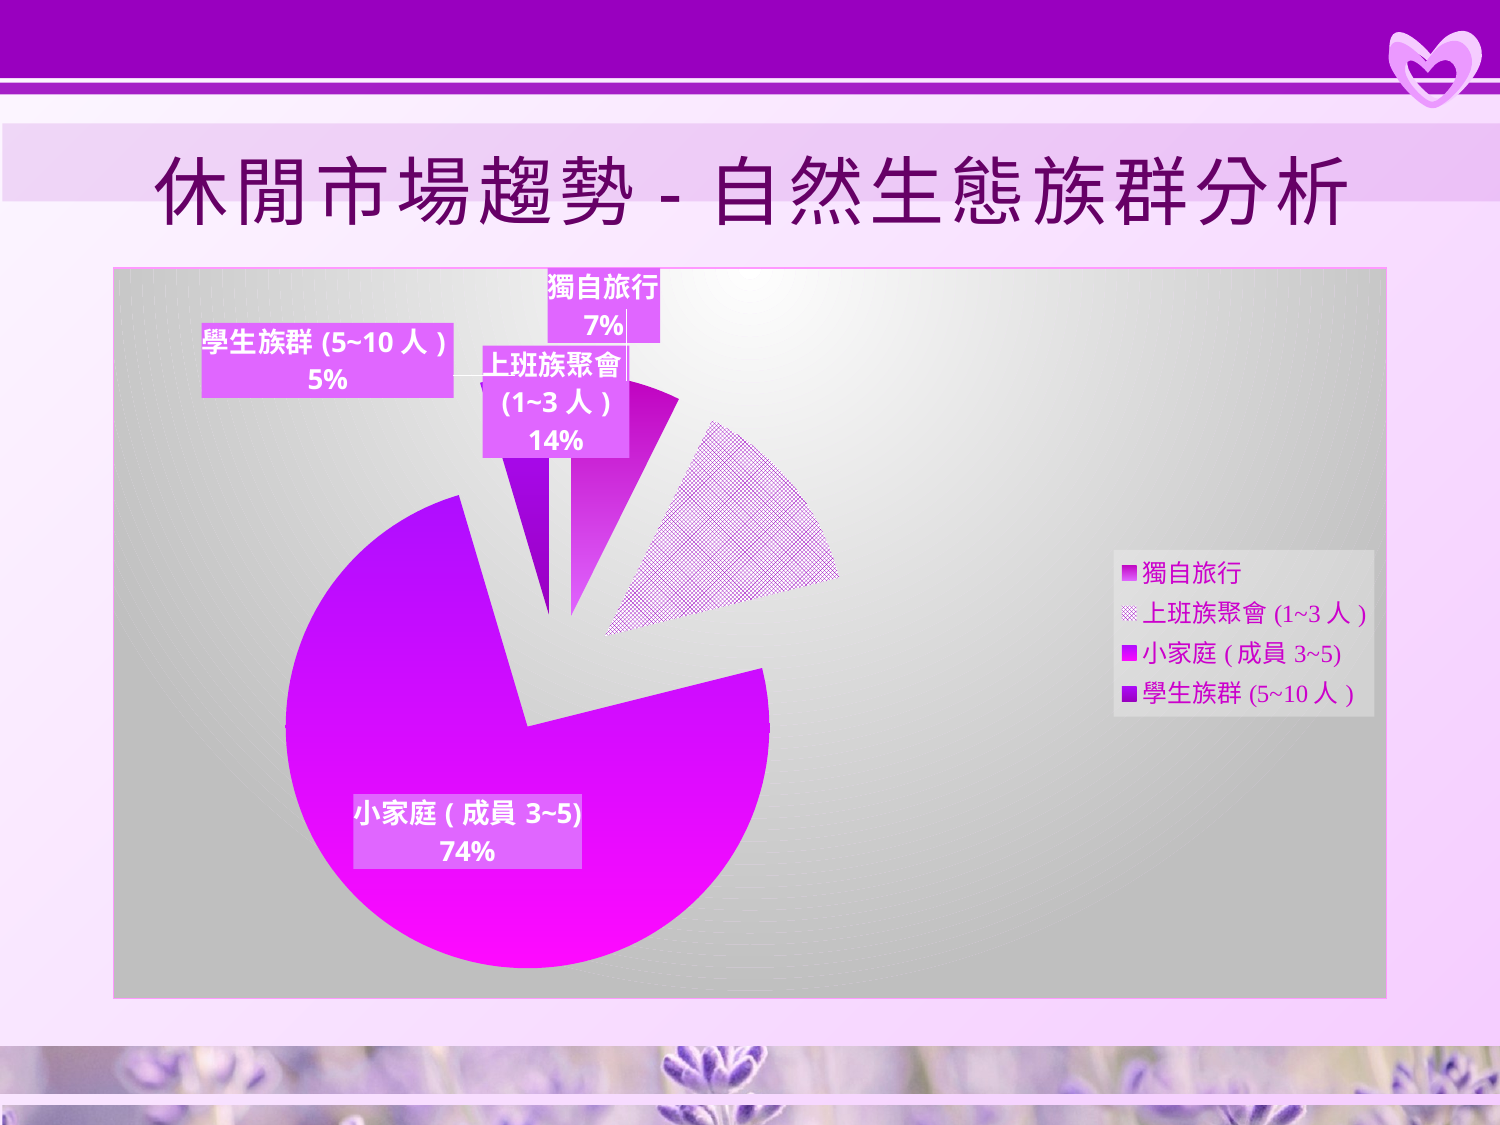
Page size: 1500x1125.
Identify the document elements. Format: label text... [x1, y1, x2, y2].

chart [112, 266, 1388, 1000]
picture [0, 1046, 1500, 1094]
picture [2, 1105, 1500, 1125]
title 休閒市場趨勢-自然生態族群分析 [114, 124, 1390, 256]
